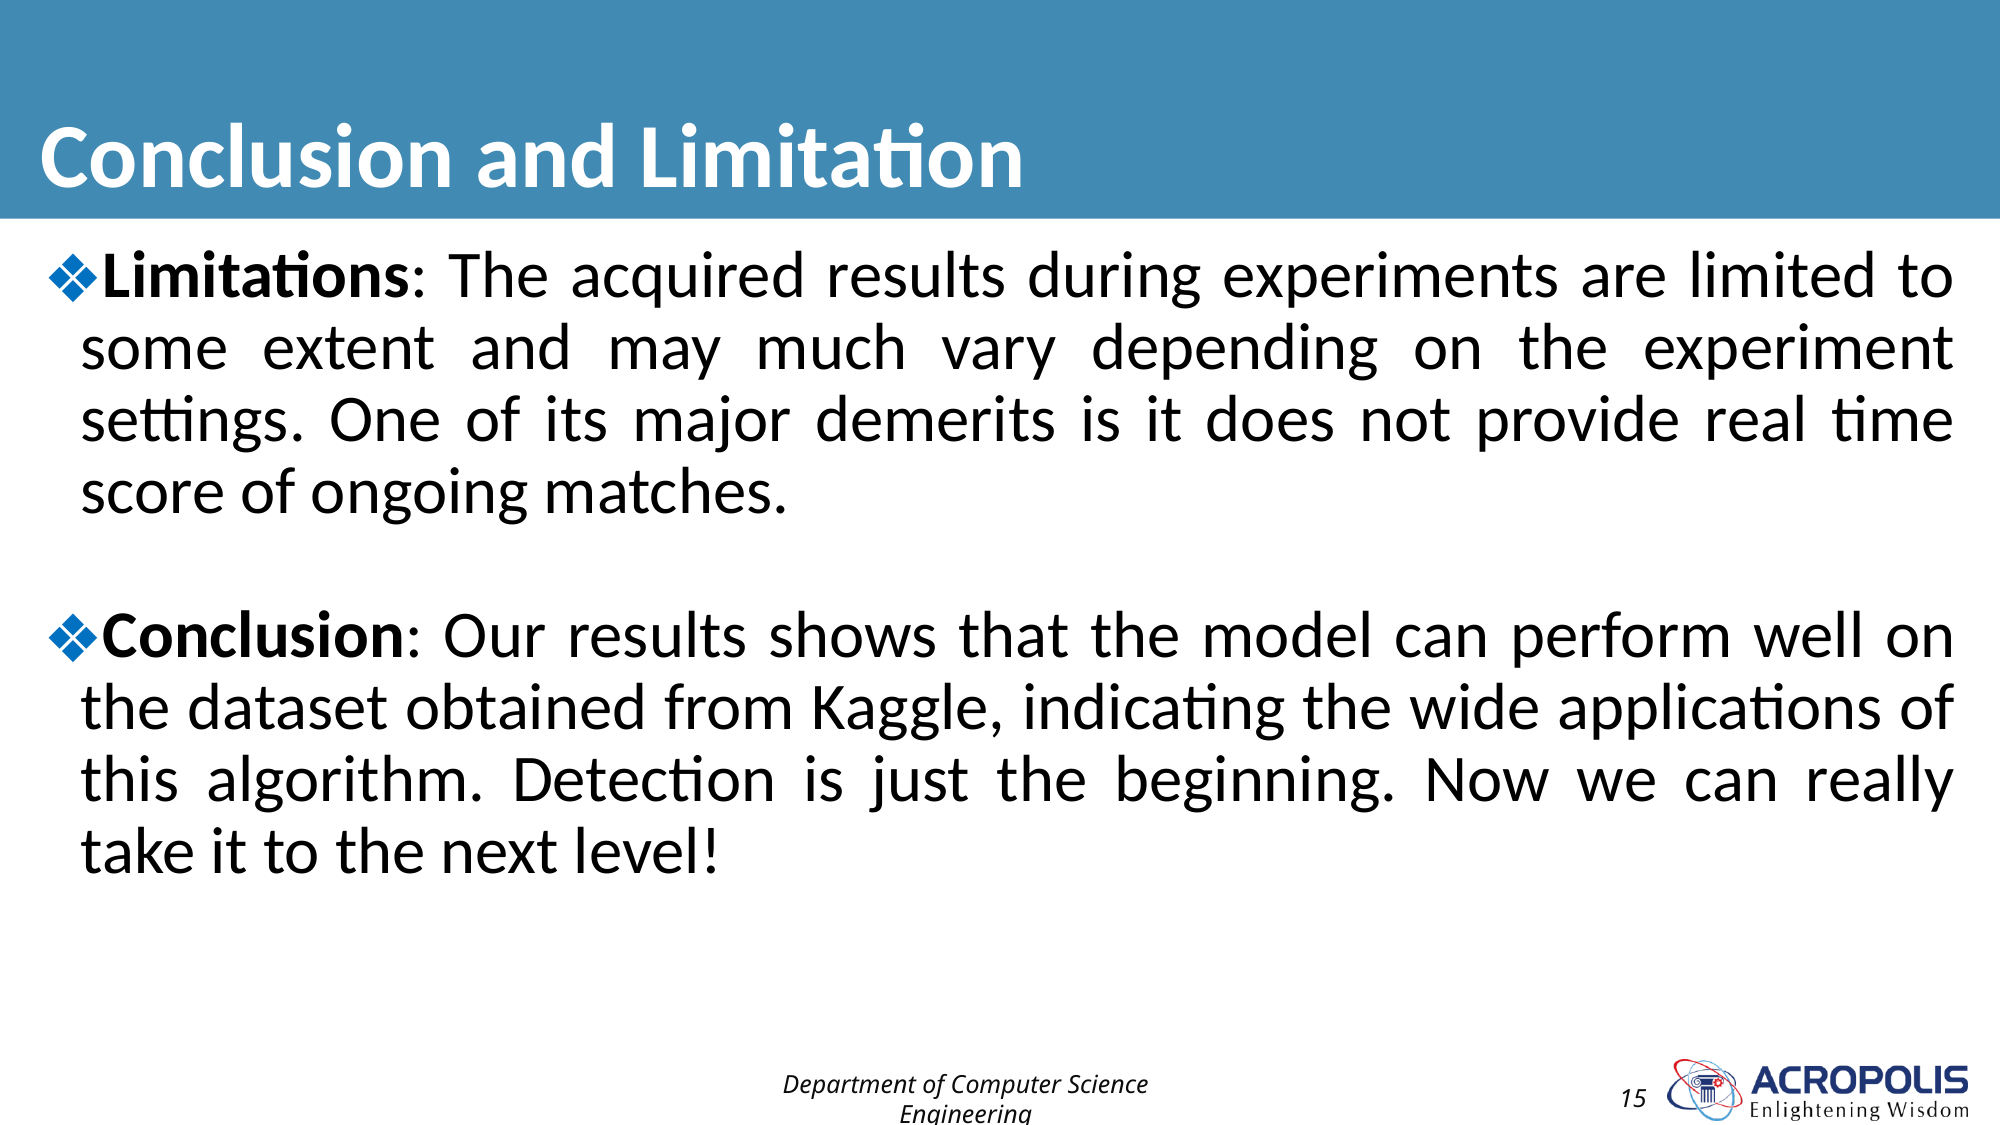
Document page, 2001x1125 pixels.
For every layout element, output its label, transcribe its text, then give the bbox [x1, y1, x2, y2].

title Conclusion and Limitation [25, 0, 1974, 214]
picture [1667, 1072, 1968, 1121]
footer Department of Computer Science Engineering [703, 1076, 1229, 1122]
list Limitations: The acquired results during experiments are limited to some extent and may much vary depending on the experiment settings. One of its major demerits is it does not provide real time score of ongoing matches. Conclusion: Our results shows that the model can perform well on the dataset obtained from Kaggle, indicating the wide applications of this algorithm. Detection is just the beginning. Now we can really take it to the next level! [28, 232, 1972, 1072]
slide_number 15 [1436, 1076, 1662, 1122]
